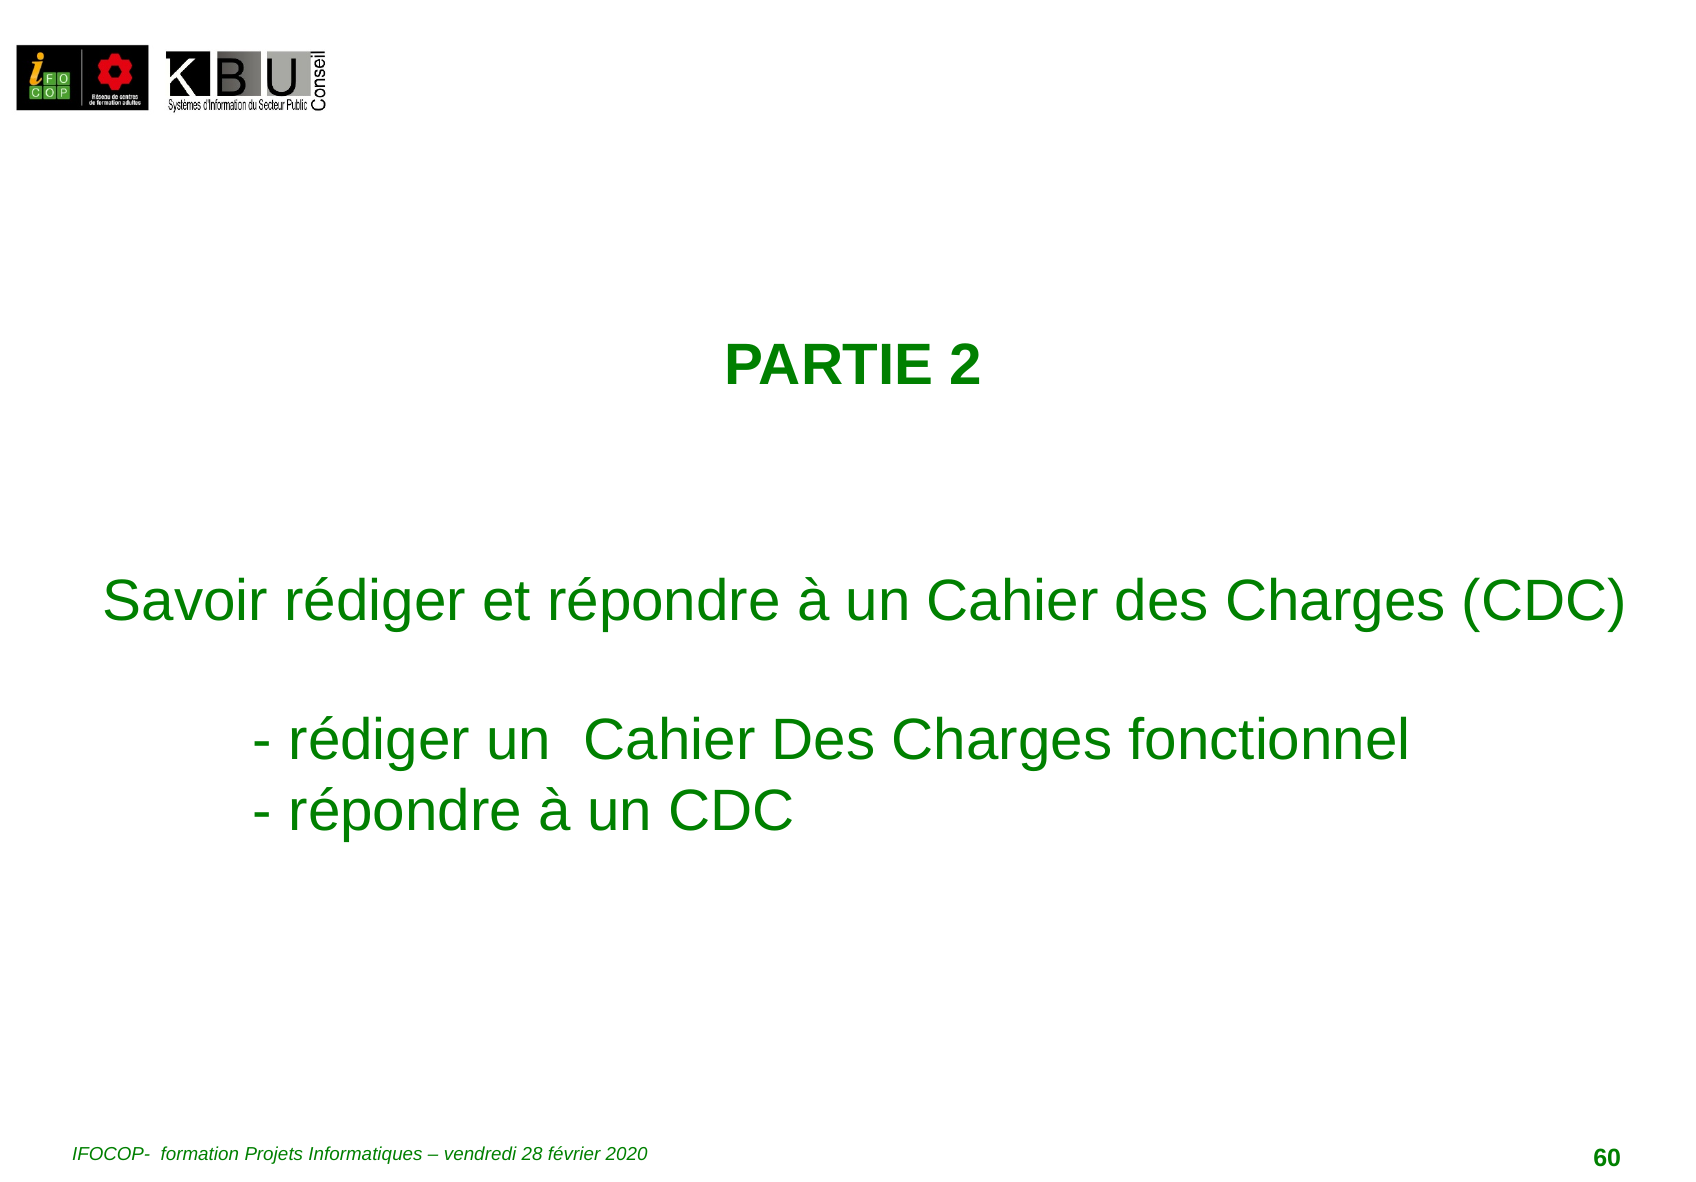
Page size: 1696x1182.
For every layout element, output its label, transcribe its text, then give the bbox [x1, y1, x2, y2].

slide_number IFOCOP- formation Projets Informatiques – vendredi 28 février 2020 [55, 1133, 1155, 1170]
list PARTIE 2 [32, 271, 1675, 556]
slide_number 60 [1214, 1133, 1638, 1170]
picture [0, 15, 328, 139]
text_box Savoir rédiger et répondre à un Cahier des Charges (CDC) - rédiger un Cahier Des Charges fonctionnel - répondre à un CDC [88, 556, 1644, 849]
